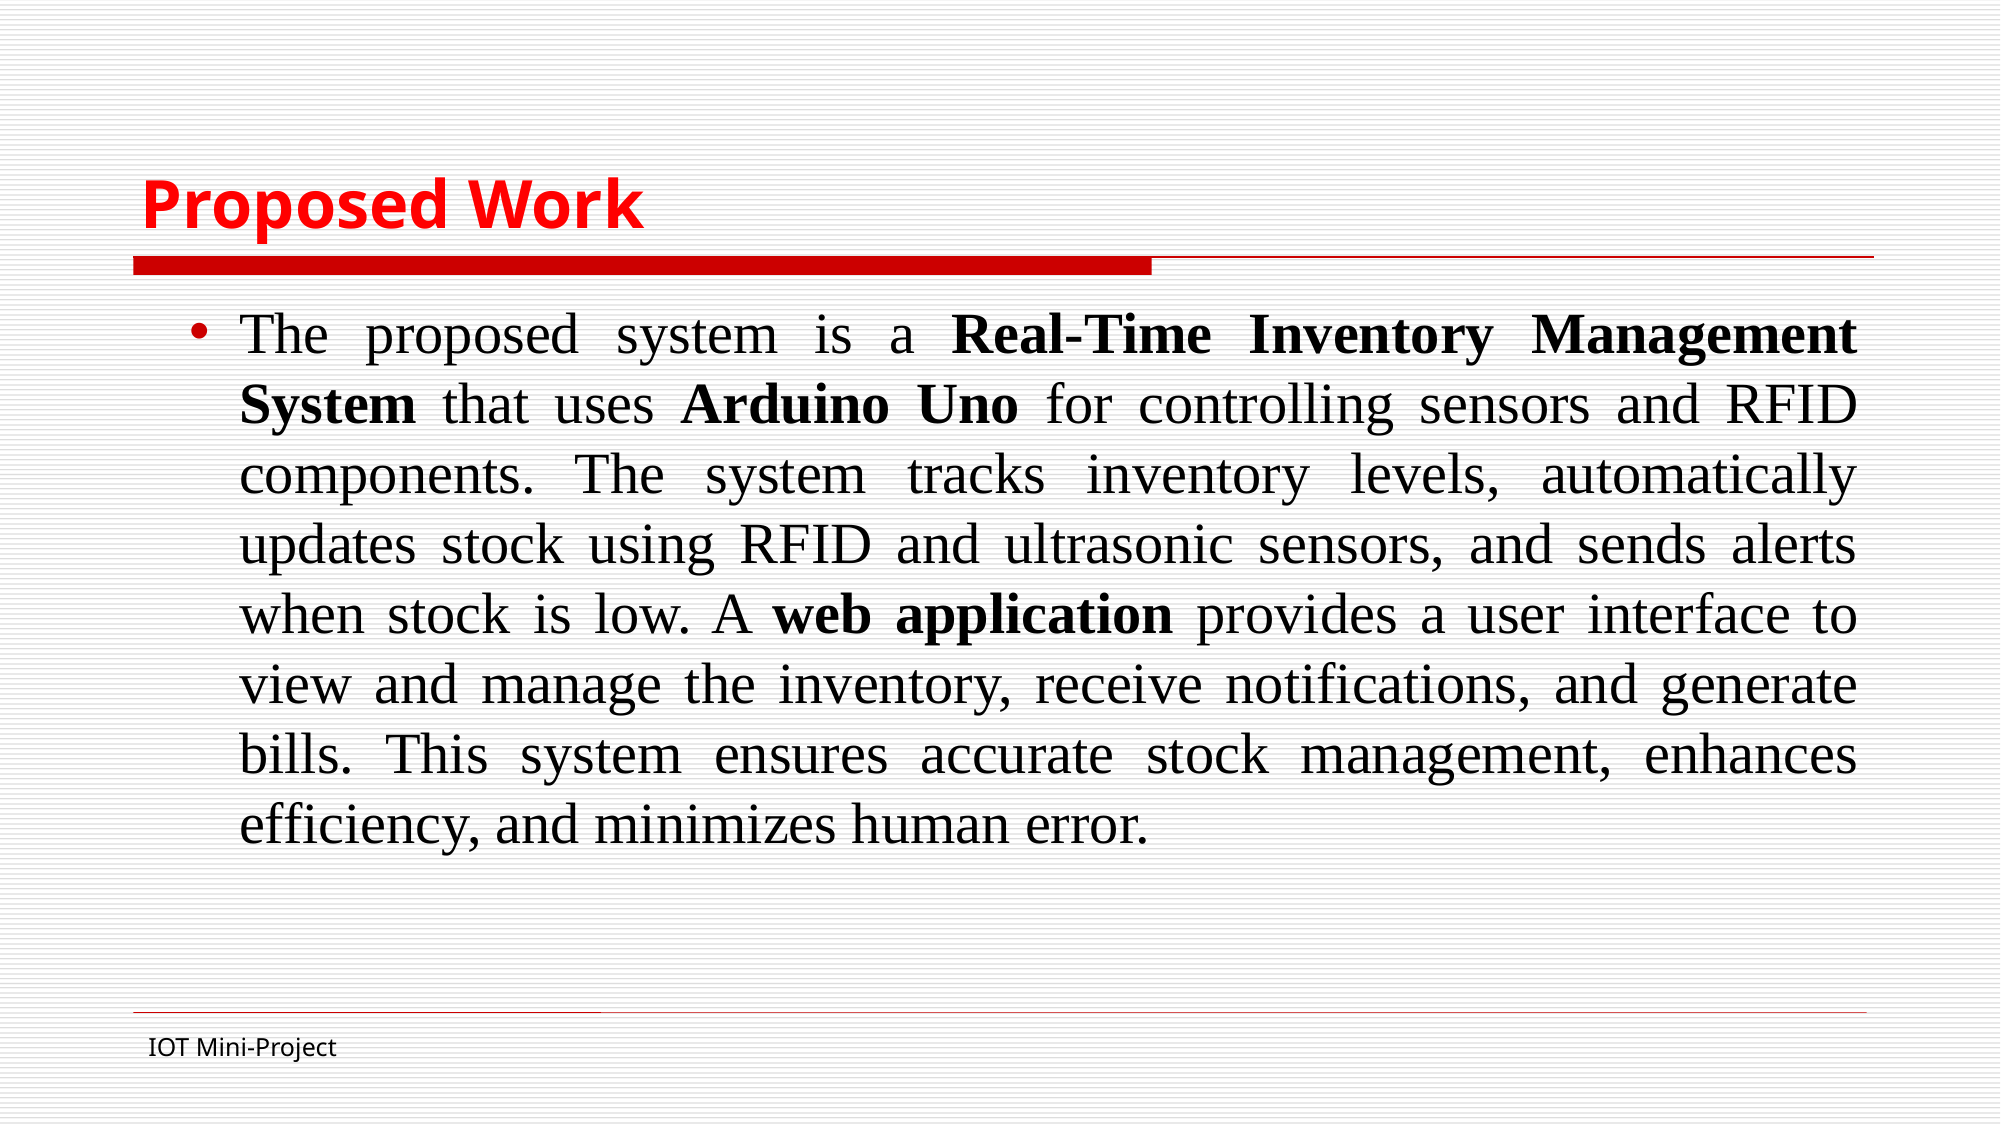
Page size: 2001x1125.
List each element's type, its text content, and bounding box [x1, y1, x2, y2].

picture [0, 0, 2001, 1125]
slide_number IOT Mini-Project [133, 1024, 567, 1103]
list The proposed system is a Real-Time Inventory Management System that uses Arduino Uno for controlling sensors and RFID components. The system tracks inventory levels, automatically updates stock using RFID and ultrasonic sensors, and sends alerts when stock is low. A web application provides a user interface to view and manage the inventory, receive notifications, and generate bills. This system ensures accurate stock management, enhances efficiency, and minimizes human error. [123, 287, 1874, 988]
title Proposed Work [125, 50, 1876, 250]
